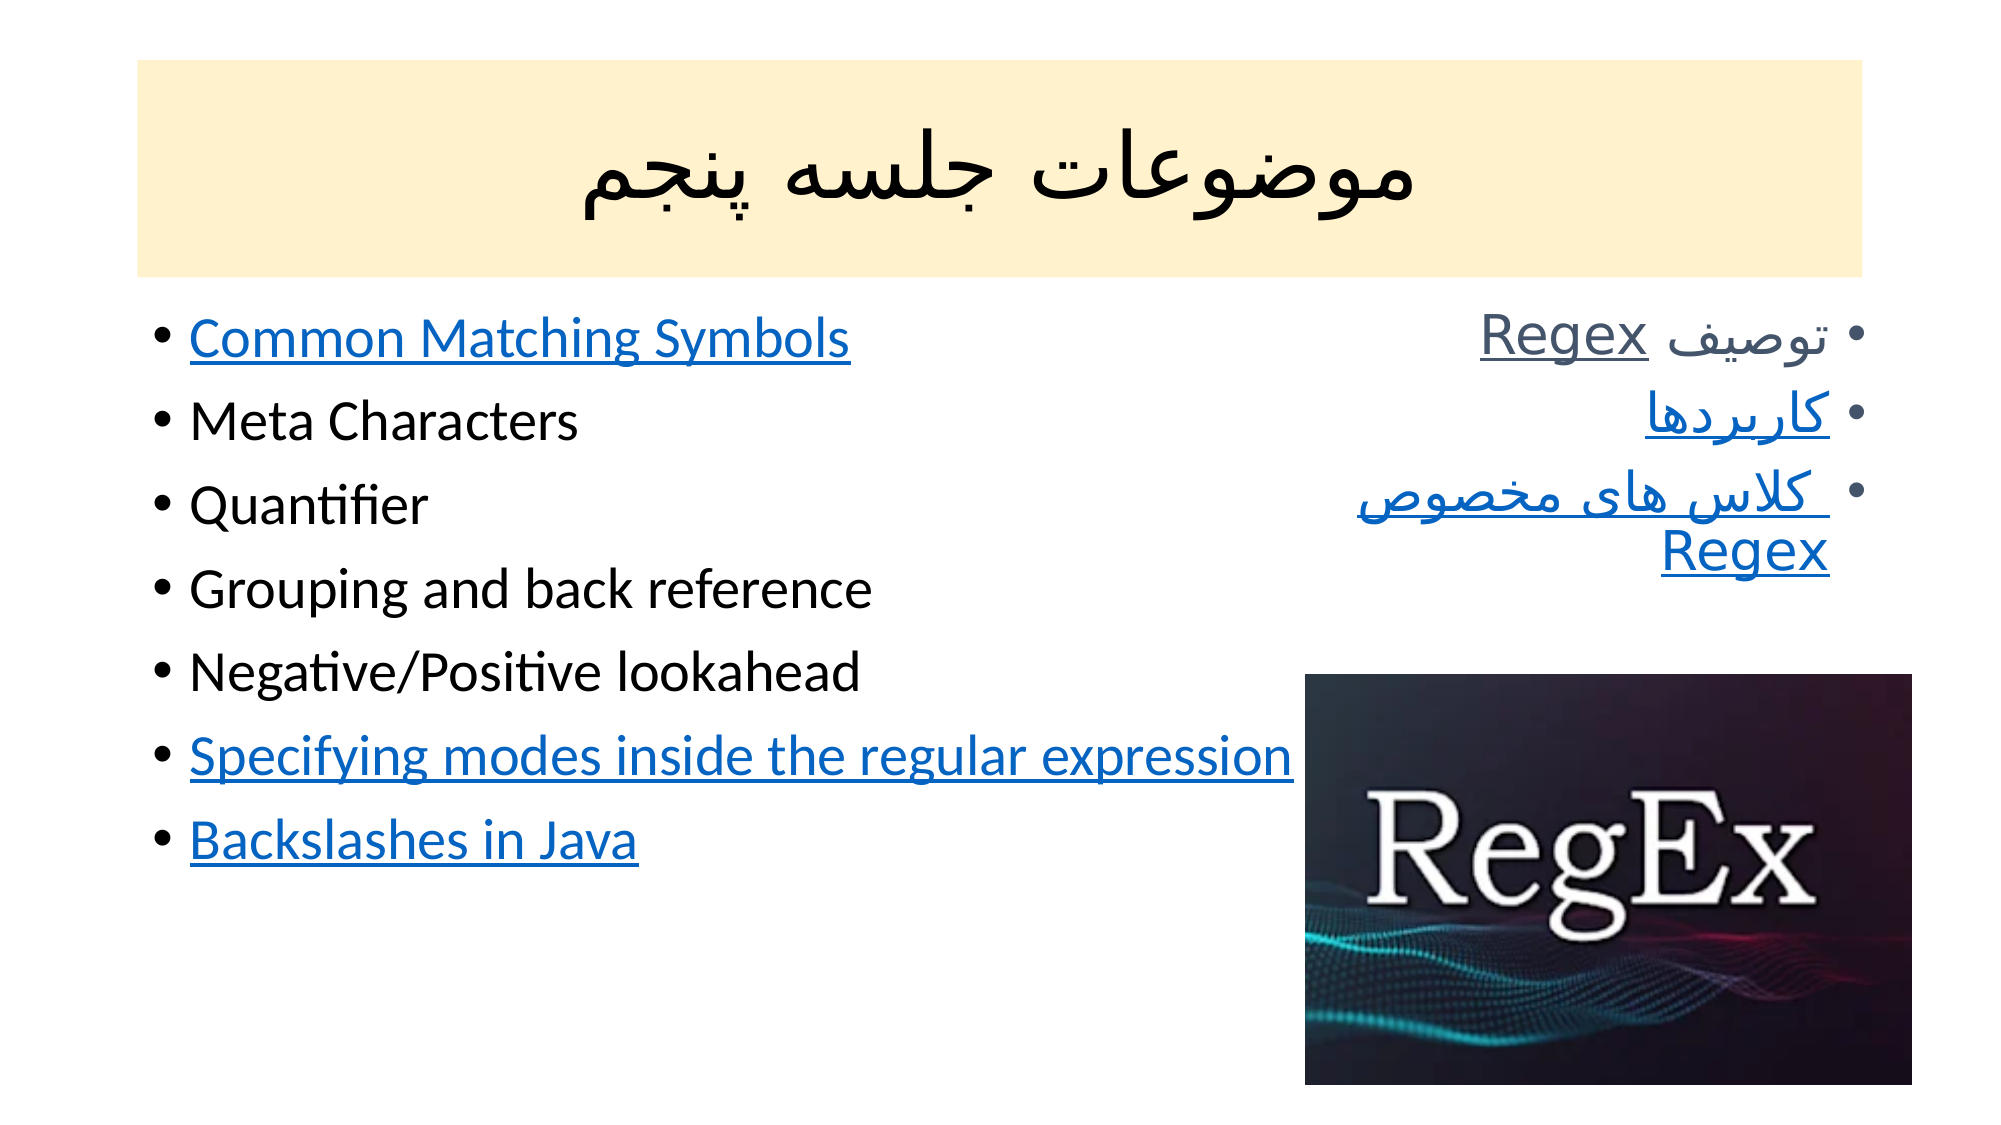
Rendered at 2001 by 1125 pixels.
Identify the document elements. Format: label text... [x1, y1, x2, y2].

text_box توصیف Regex کاربردها کلاس های مخصوص Regex [1259, 299, 1880, 591]
title موضوعات جلسه پنجم [137, 59, 1863, 278]
list Common Matching Symbols Meta Characters Quantifier Grouping and back reference Negative/Positive lookahead Specifying modes inside the regular expression Backslashes in Java [137, 299, 1338, 930]
picture [1305, 674, 1912, 1085]
